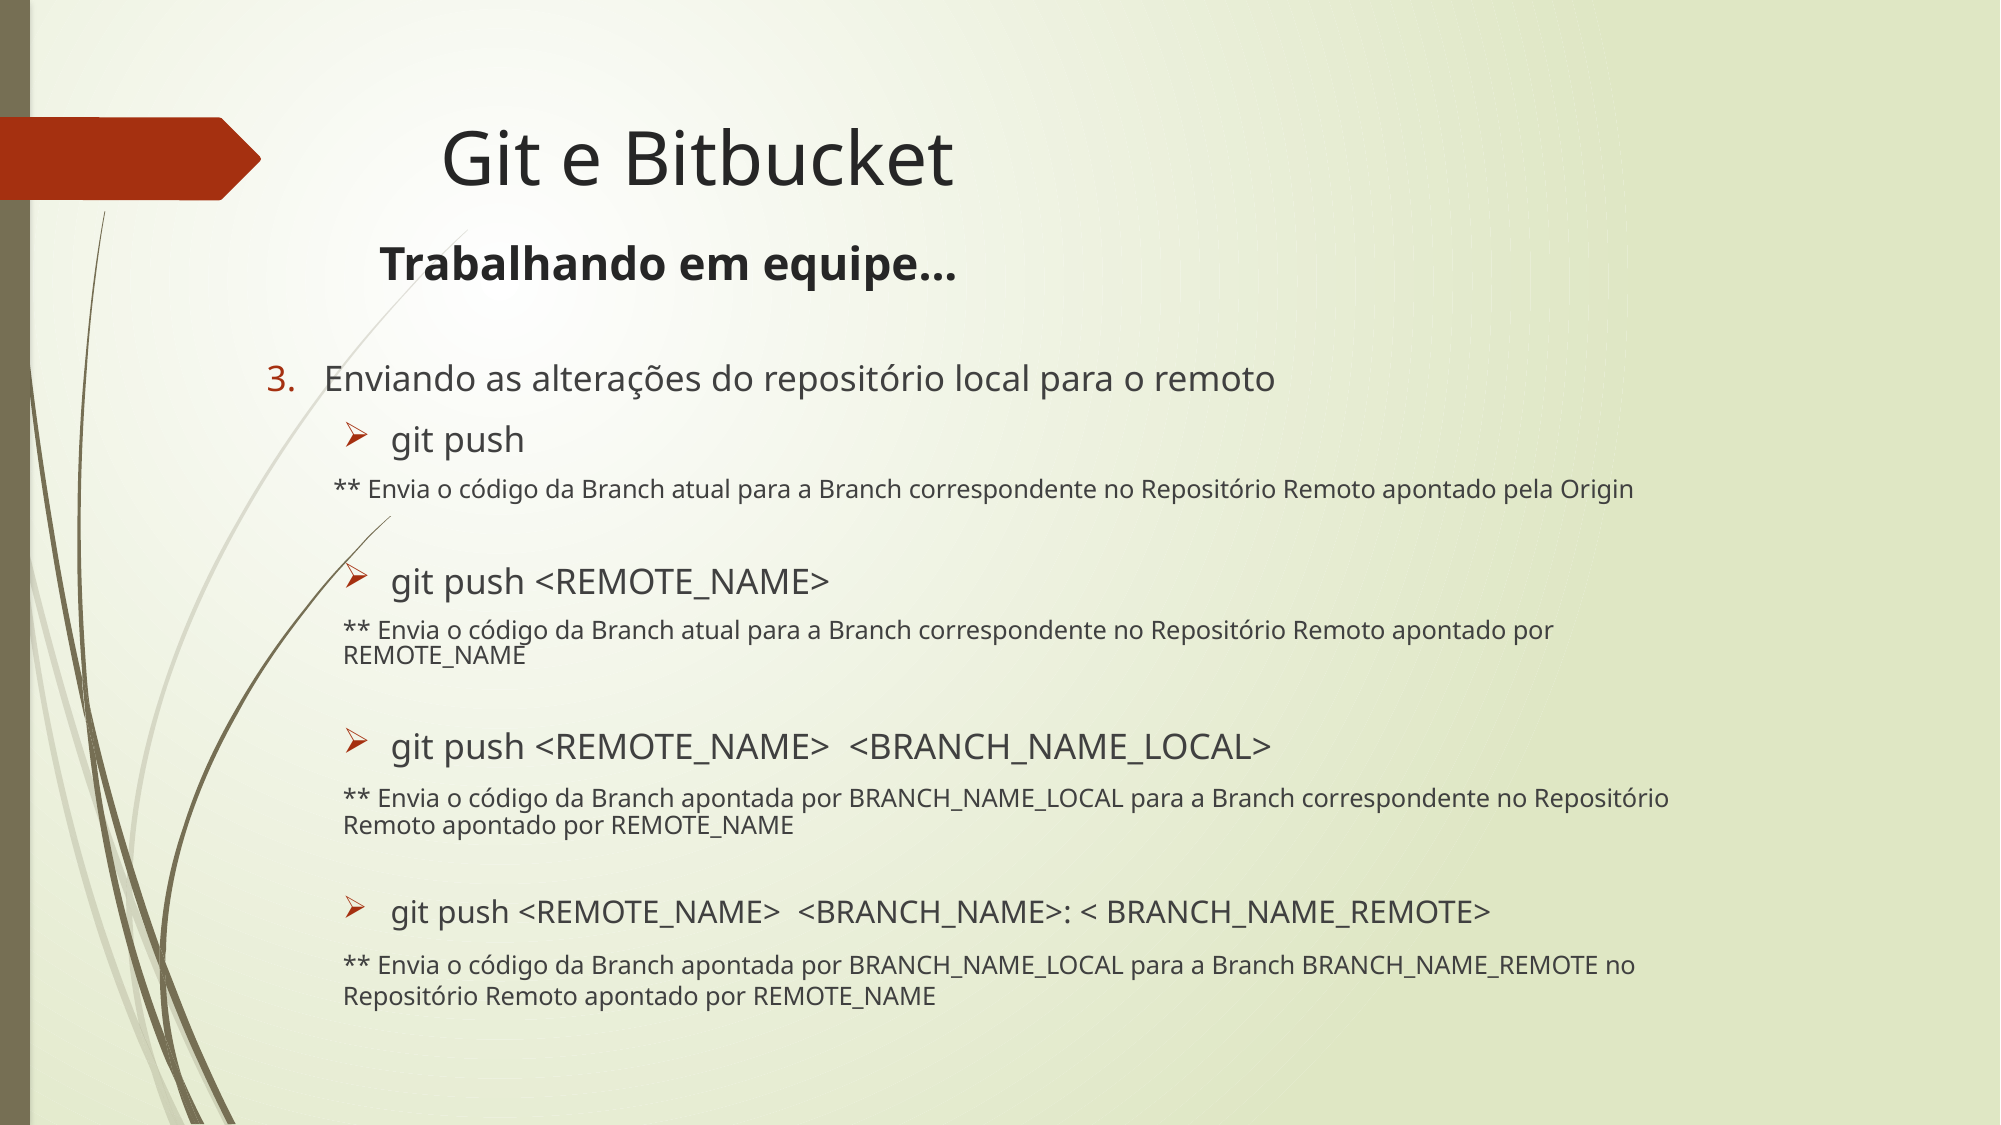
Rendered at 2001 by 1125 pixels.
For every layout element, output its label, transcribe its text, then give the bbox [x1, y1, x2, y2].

text_box Trabalhando em equipe... [364, 227, 1227, 313]
title Git e Bitbucket [425, 102, 1888, 313]
text_box Enviando as alterações do repositório local para o remoto git push ** Envia o código da Branch atual para a Branch correspondente no Repositório Remoto apontado pela Origin git push <REMOTE_NAME> ** Envia o código da Branch atual para a Branch correspondente no Repositório Remoto apontado por REMOTE_NAME git push <REMOTE_NAME> <BRANCH_NAME_LOCAL> ** Envia o código da Branch apontada por BRANCH_NAME_LOCAL para a Branch correspondente no Repositório Remoto apontado por REMOTE_NAME git push <REMOTE_NAME> <BRANCH_NAME>: < BRANCH_NAME_REMOTE> ** Envia o código da Branch apontada por BRANCH_NAME_LOCAL para a Branch BRANCH_NAME_REMOTE no Repositório Remoto apontado por REMOTE_NAME [251, 348, 1715, 1023]
